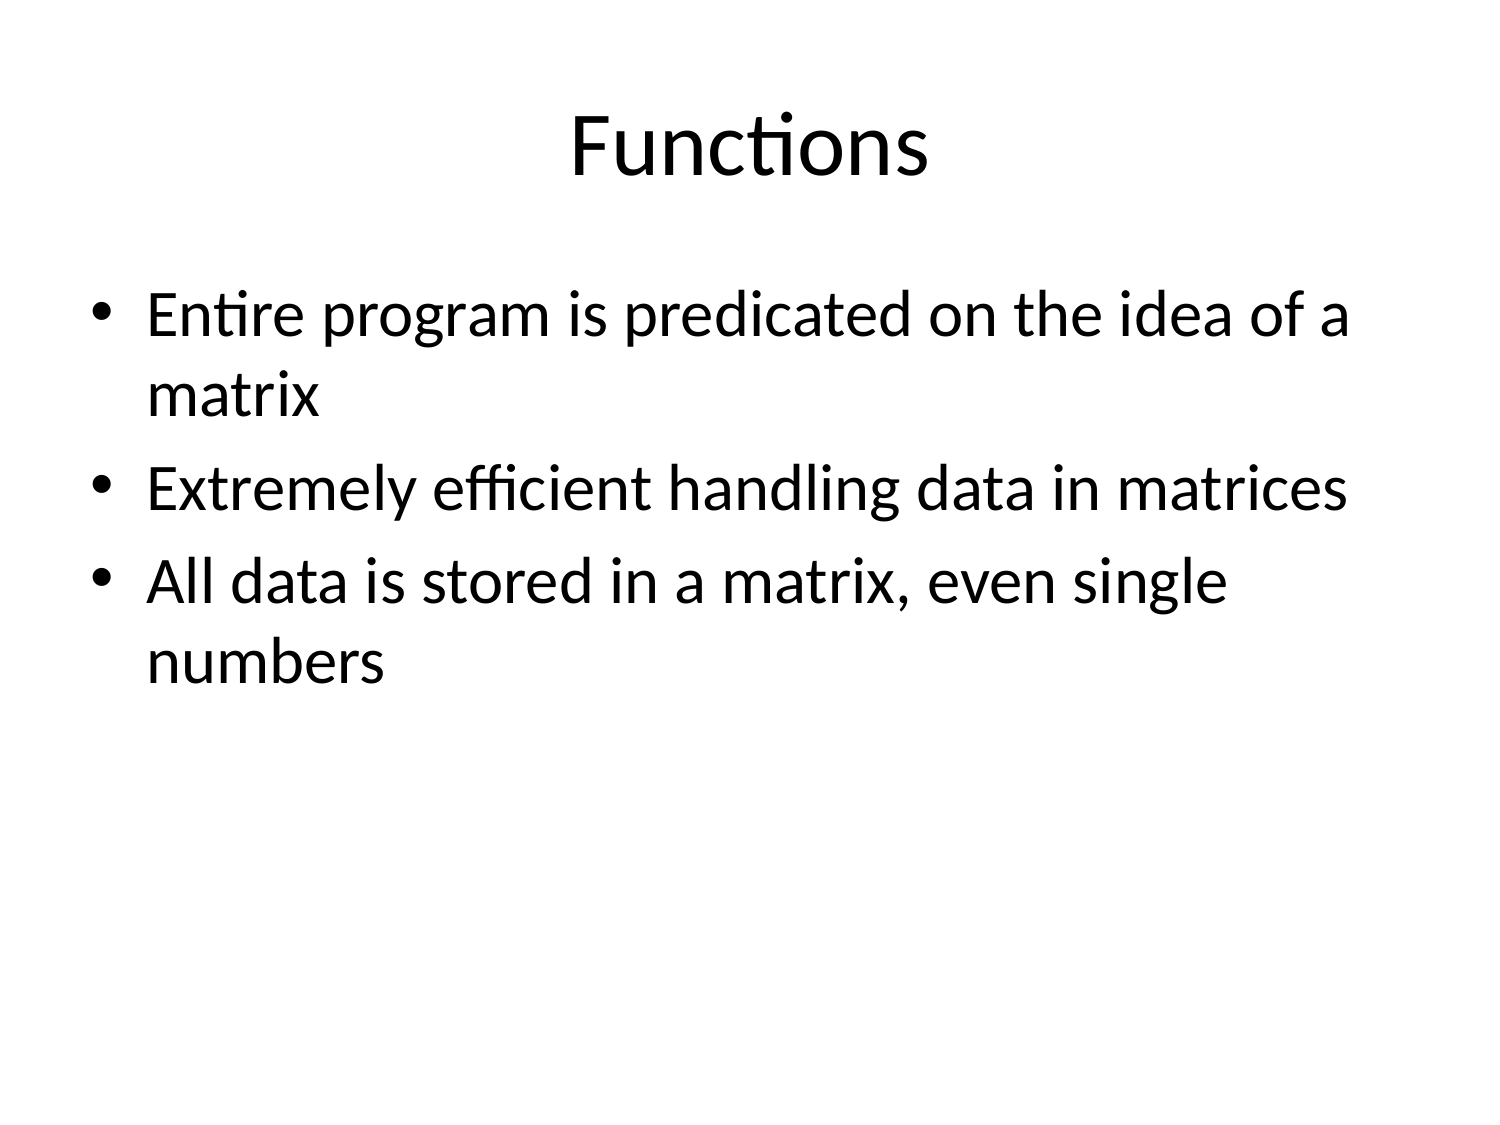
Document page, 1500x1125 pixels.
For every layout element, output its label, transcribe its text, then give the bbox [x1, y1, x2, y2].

list Entire program is predicated on the idea of a matrix Extremely efficient handling data in matrices All data is stored in a matrix, even single numbers [74, 262, 1426, 1006]
title Functions [74, 44, 1426, 233]
